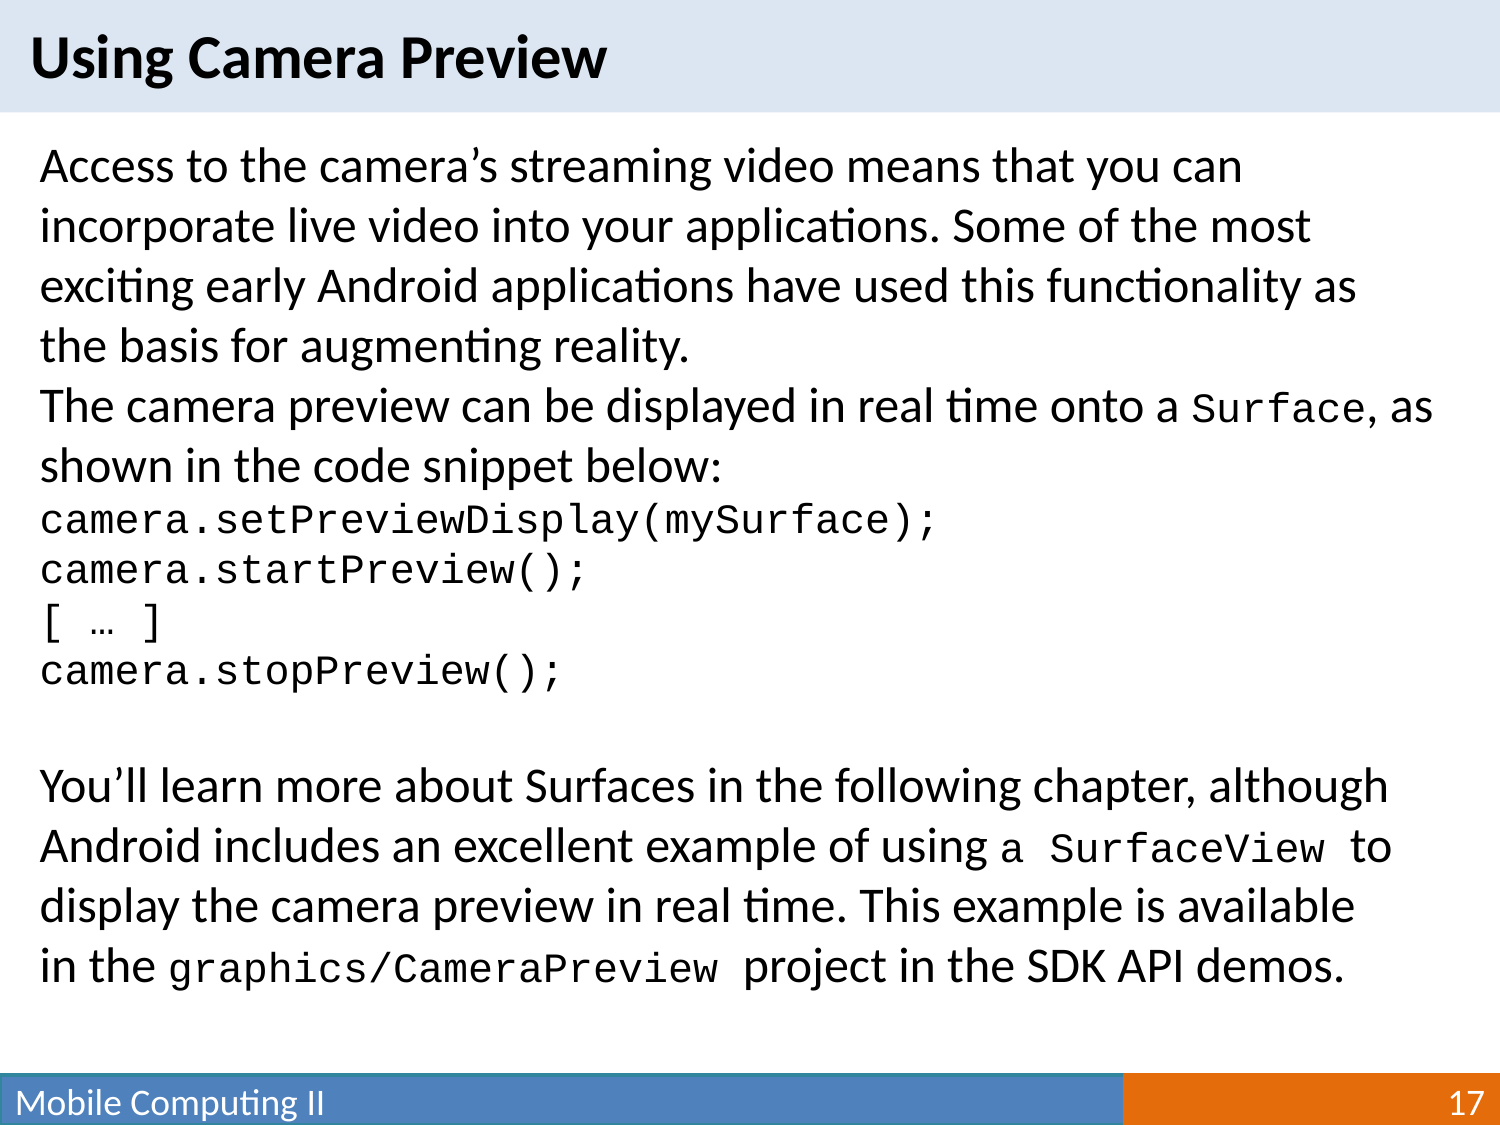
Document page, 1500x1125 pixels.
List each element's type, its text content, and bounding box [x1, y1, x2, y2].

text_box Access to the camera’s streaming video means that you can incorporate live video into your applications. Some of the most exciting early Android applications have used this functionality as the basis for augmenting reality. The camera preview can be displayed in real time onto a Surface, as shown in the code snippet below: camera.setPreviewDisplay(mySurface); camera.startPreview(); [ … ] camera.stopPreview(); You’ll learn more about Surfaces in the following chapter, although Android includes an excellent example of using a SurfaceView to display the camera preview in real time. This example is available in the graphics/CameraPreview project in the SDK API demos. [24, 124, 1450, 1000]
text_box Using Camera Preview [15, 9, 625, 99]
text_box 17 [1123, 1073, 1500, 1125]
text_box Mobile Computing II [0, 1073, 1123, 1125]
text_box [0, 0, 1500, 115]
